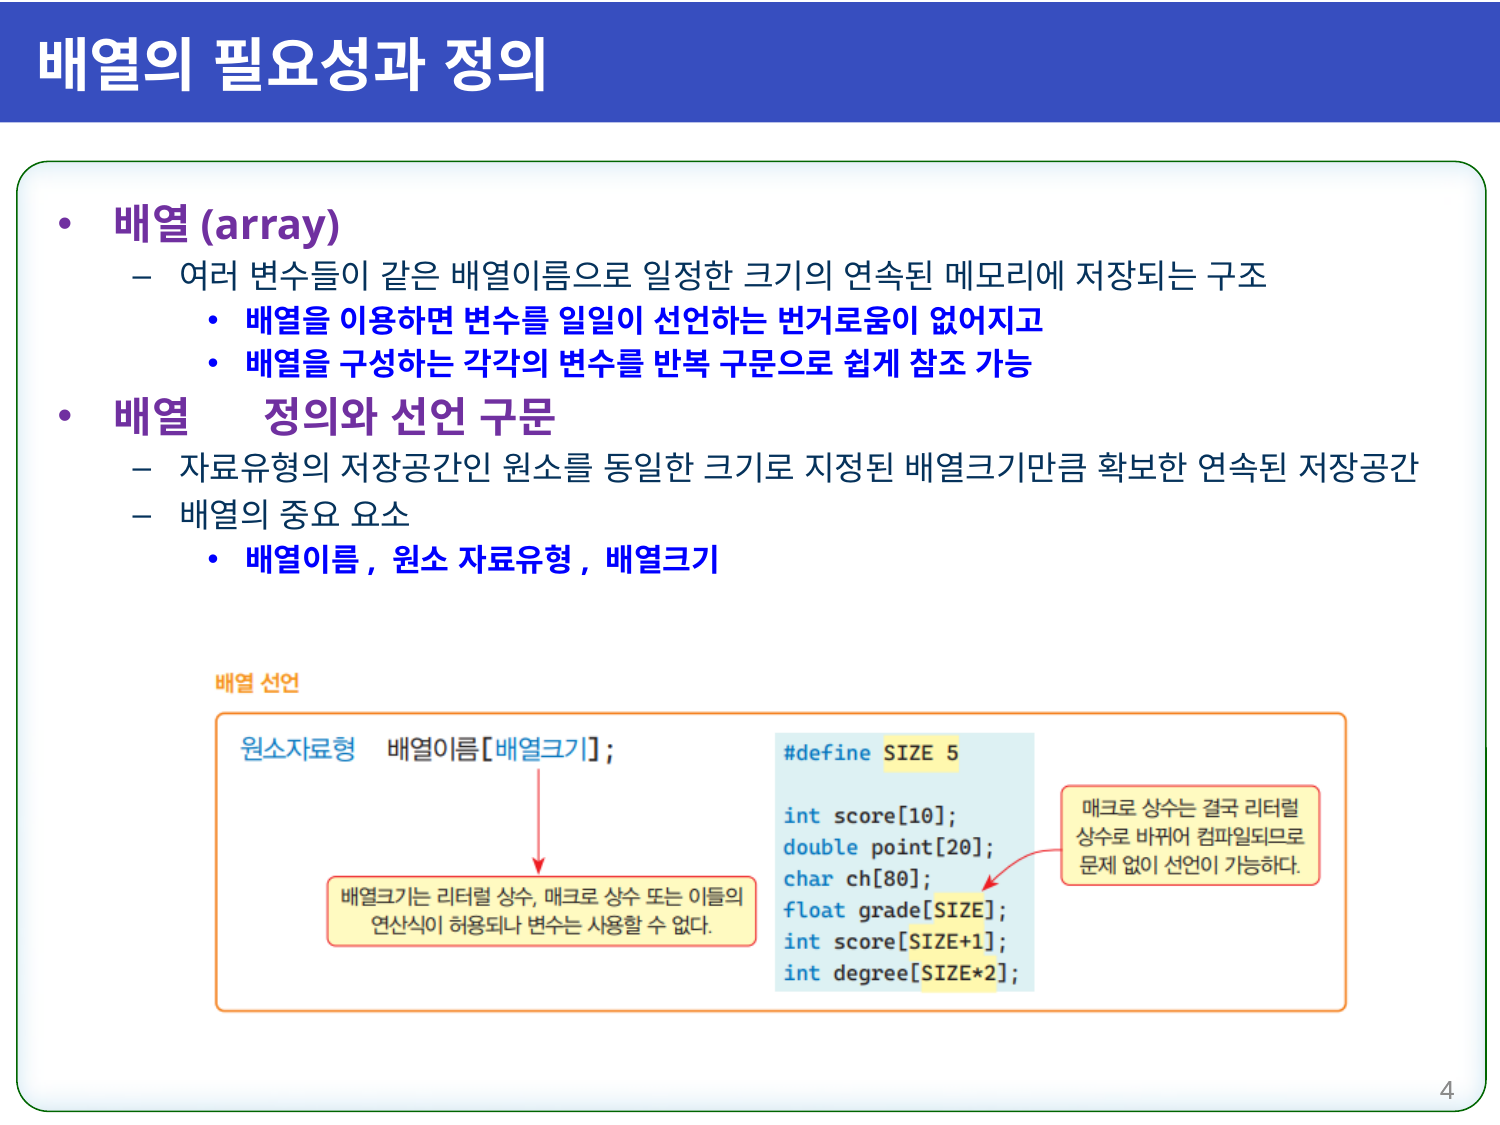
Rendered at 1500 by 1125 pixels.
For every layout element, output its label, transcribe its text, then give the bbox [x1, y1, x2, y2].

picture [205, 663, 1354, 1019]
title 배열의 필요성과 정의 [21, 26, 1476, 101]
list 배열(array) 여러 변수들이 같은 배열이름으로 일정한 크기의 연속된 메모리에 저장되는 구조 배열을 이용하면 변수를 일일이 선언하는 번거로움이 없어지고 배열을 구성하는 각각의 변수를 반복 구문으로 쉽게 참조 가능 배열 정의와 선언 구문 자료유형의 저장공간인 원소를 동일한 크기로 지정된 배열크기만큼 확보한 연속된 저장공간 배열의 중요 요소 배열이름, 원소 자료유형, 배열크기 [42, 190, 1454, 1065]
slide_number 4 [1119, 1071, 1470, 1112]
